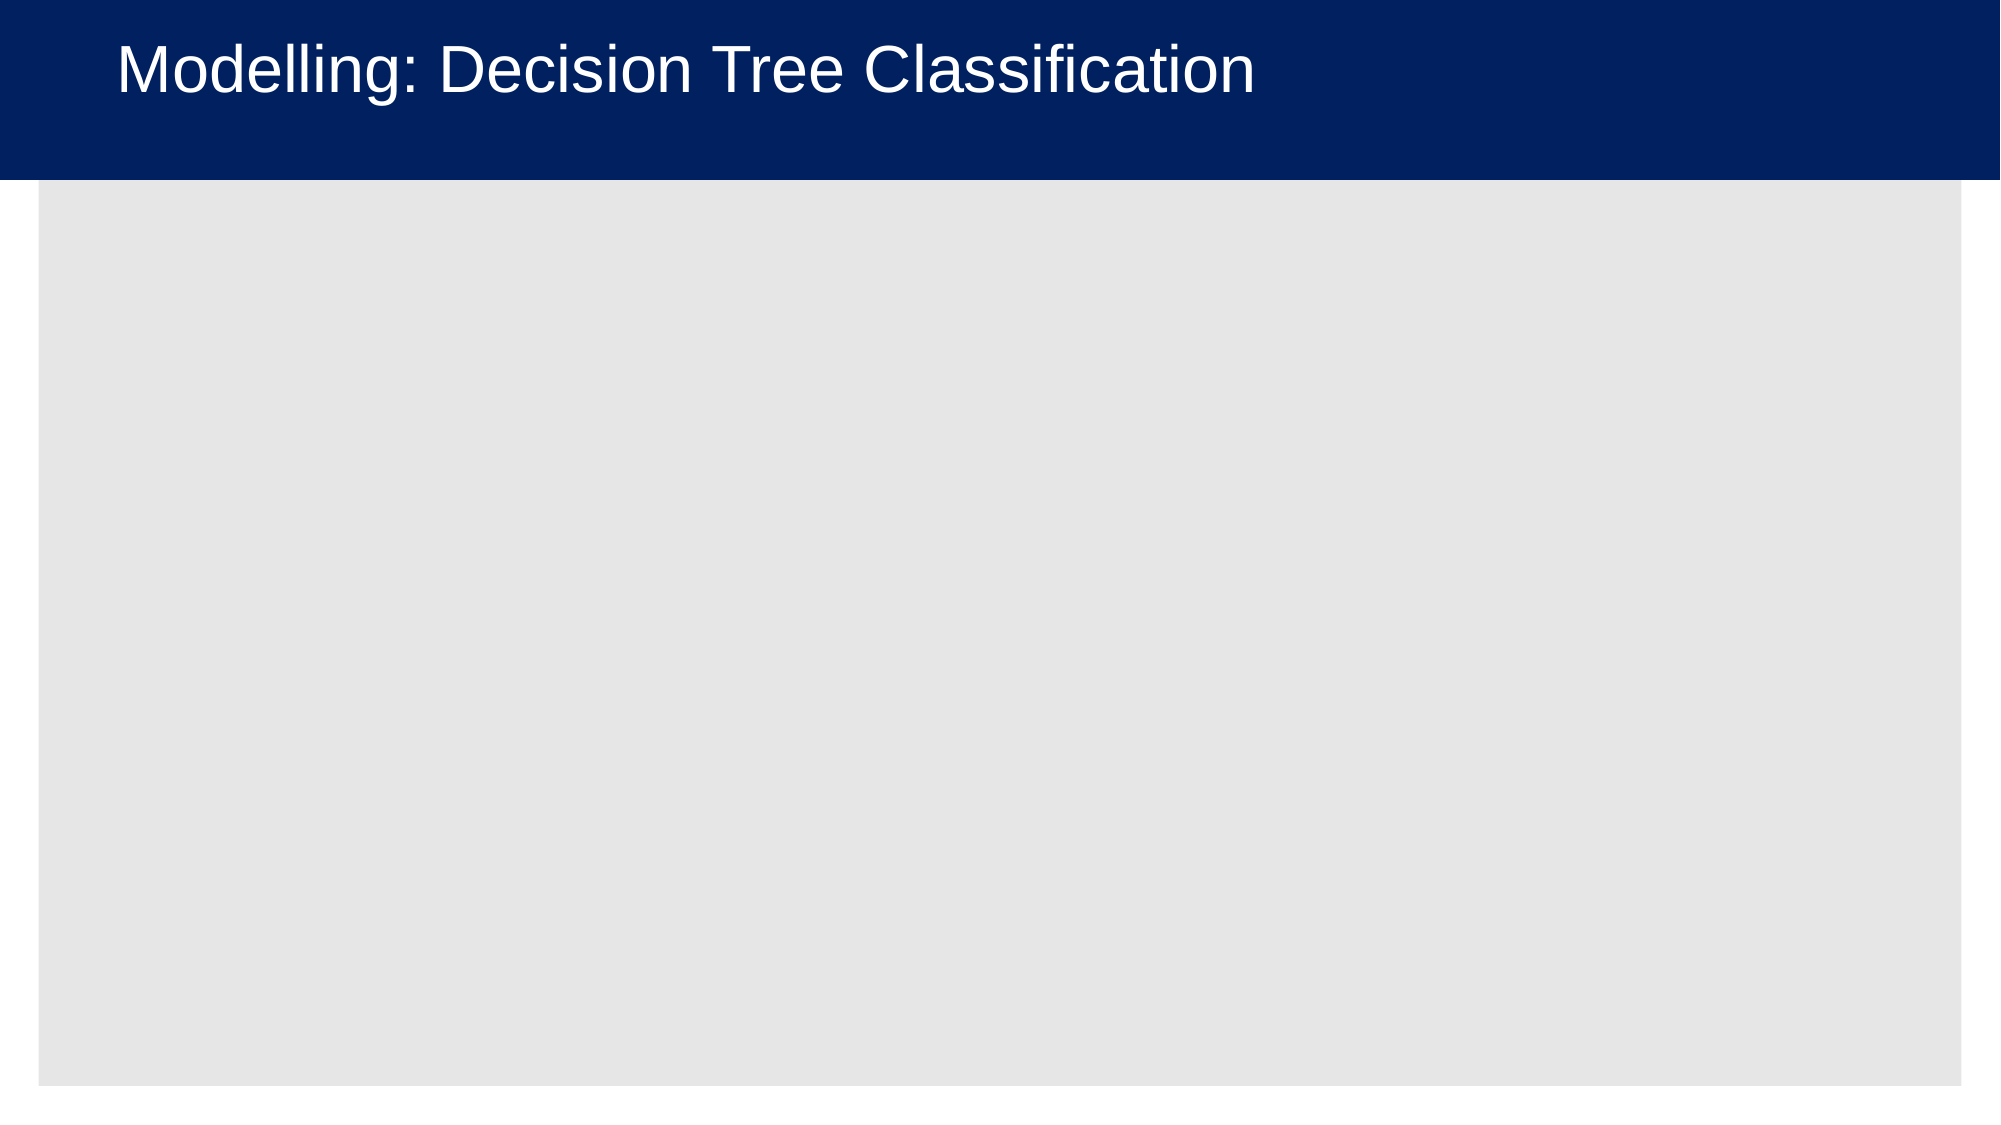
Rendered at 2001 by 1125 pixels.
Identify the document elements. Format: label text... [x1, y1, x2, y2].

title Modelling: Decision Tree Classification [101, 38, 1925, 103]
text_box [0, 0, 2000, 180]
